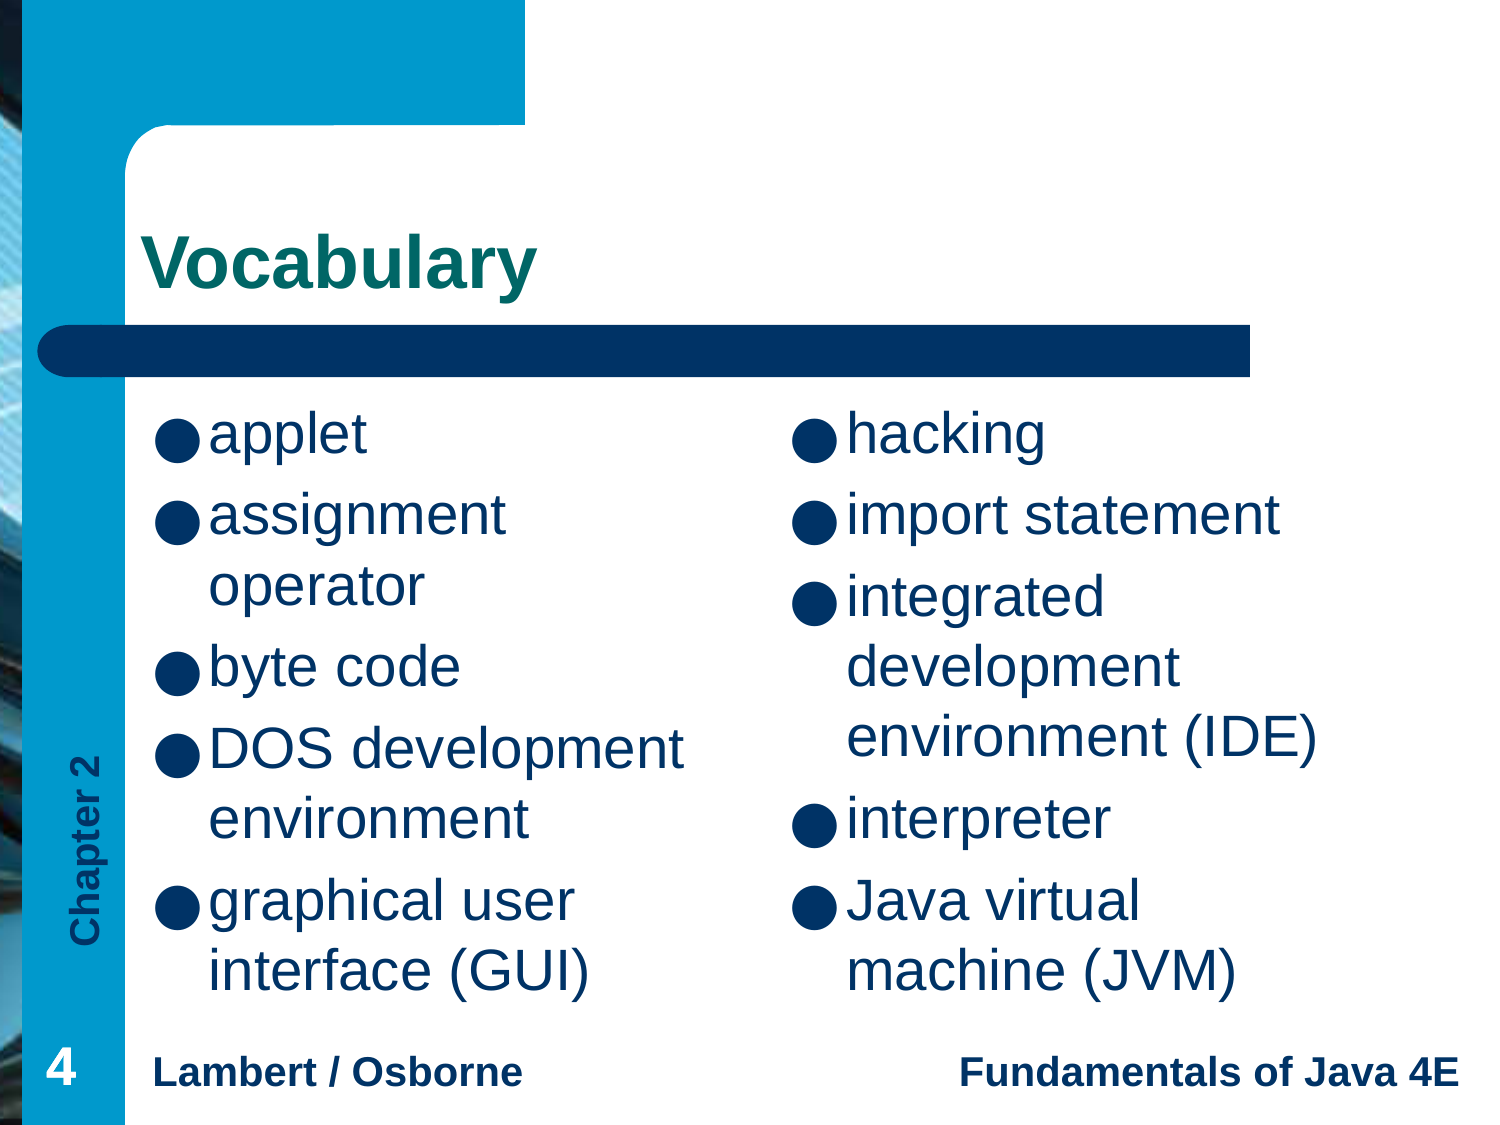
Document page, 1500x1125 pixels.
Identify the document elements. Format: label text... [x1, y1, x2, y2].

list hacking import statement integrated development environment (IDE) interpreter Java virtual machine (JVM) [774, 387, 1394, 999]
picture [0, 0, 21, 1125]
list applet assignment operator byte code DOS development environment graphical user interface (GUI) [137, 387, 756, 999]
text_box ‹#› [13, 1023, 111, 1105]
title Vocabulary [125, 125, 1425, 313]
